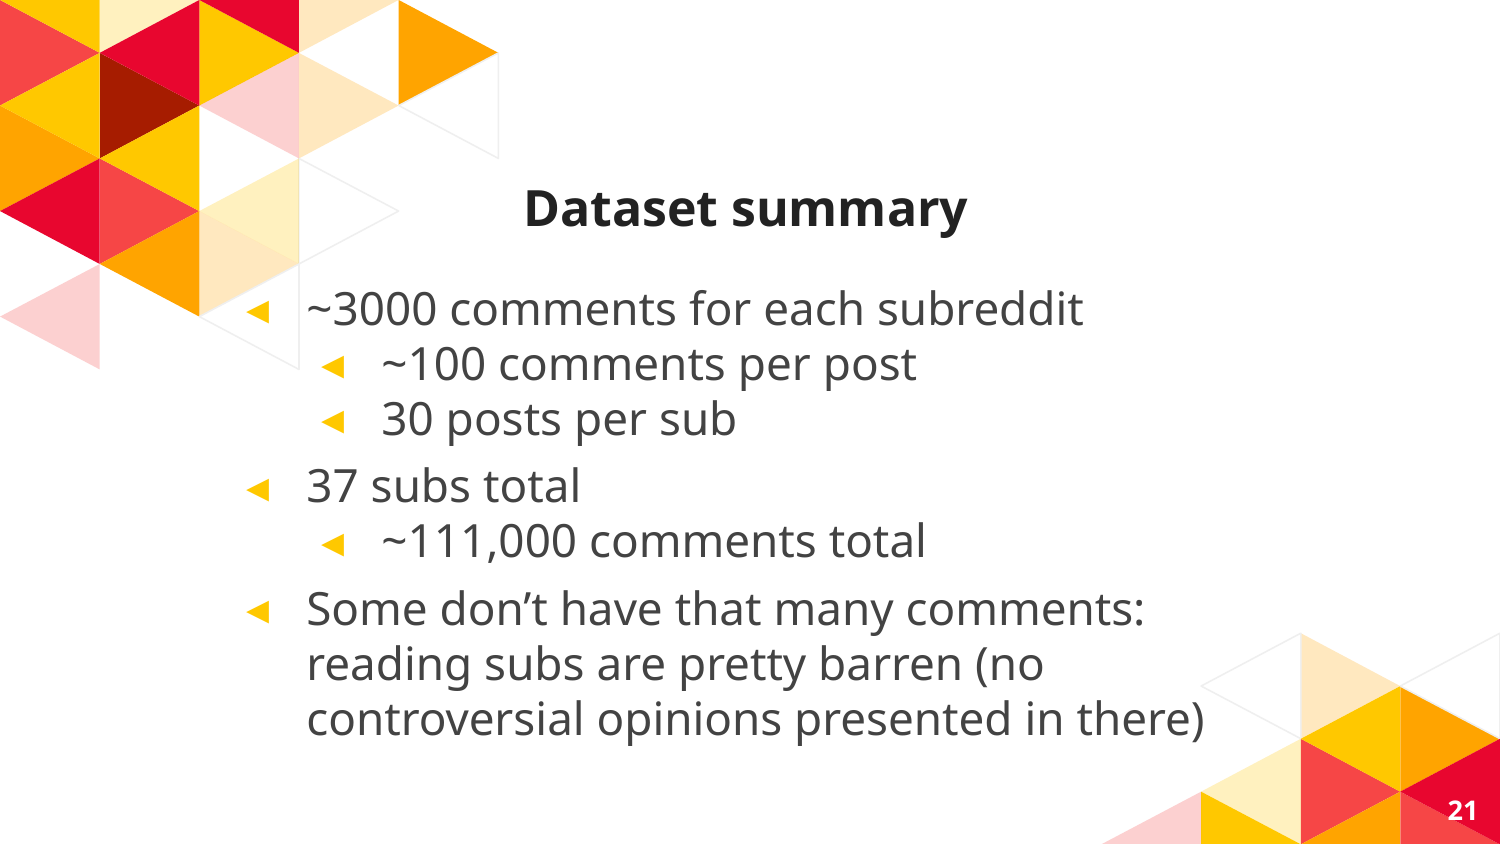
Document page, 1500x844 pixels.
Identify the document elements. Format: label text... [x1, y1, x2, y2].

title Dataset summary [216, 142, 1276, 252]
list ~3000 comments for each subreddit ~100 comments per post 30 posts per sub 37 subs total ~111,000 comments total Some don’t have that many comments: reading subs are pretty barren (no controversial opinions presented in there) [216, 264, 1276, 741]
slide_number 21 [1403, 779, 1494, 844]
